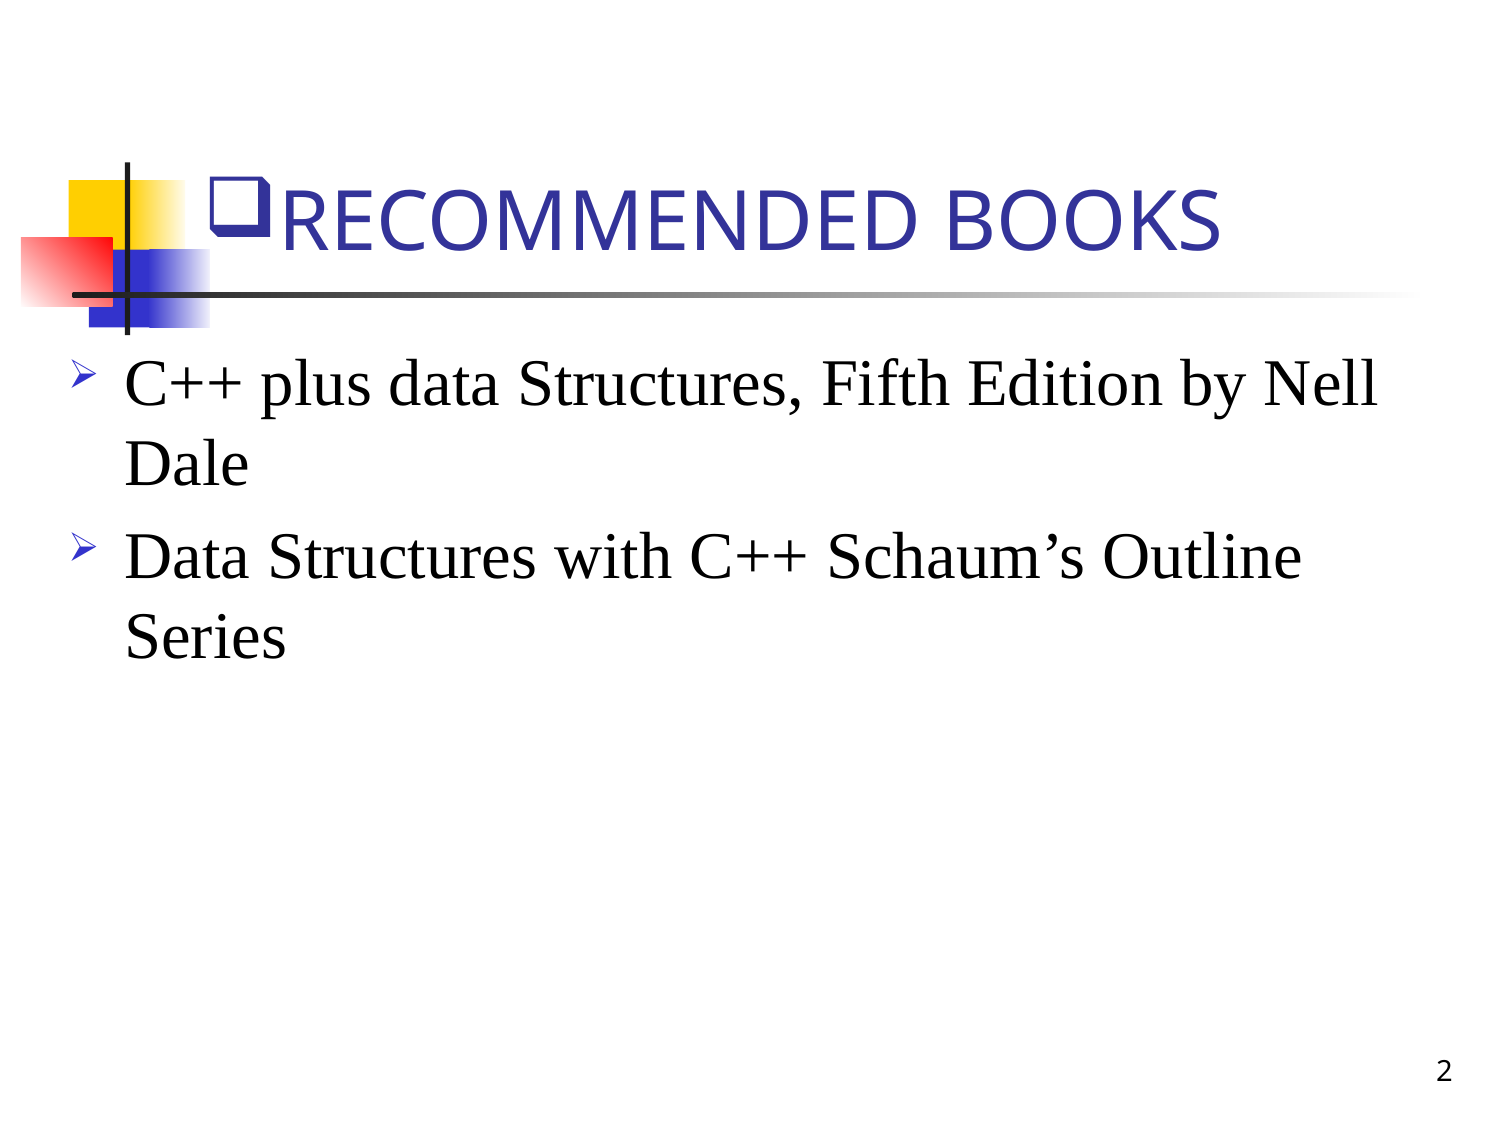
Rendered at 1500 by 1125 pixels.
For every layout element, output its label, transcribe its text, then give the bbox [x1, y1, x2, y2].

title RECOMMENDED BOOKS [188, 35, 1468, 275]
list C++ plus data Structures, Fifth Edition by Nell Dale Data Structures with C++ Schaum’s Outline Series [53, 331, 1469, 1006]
slide_number 2 [1155, 1024, 1468, 1100]
